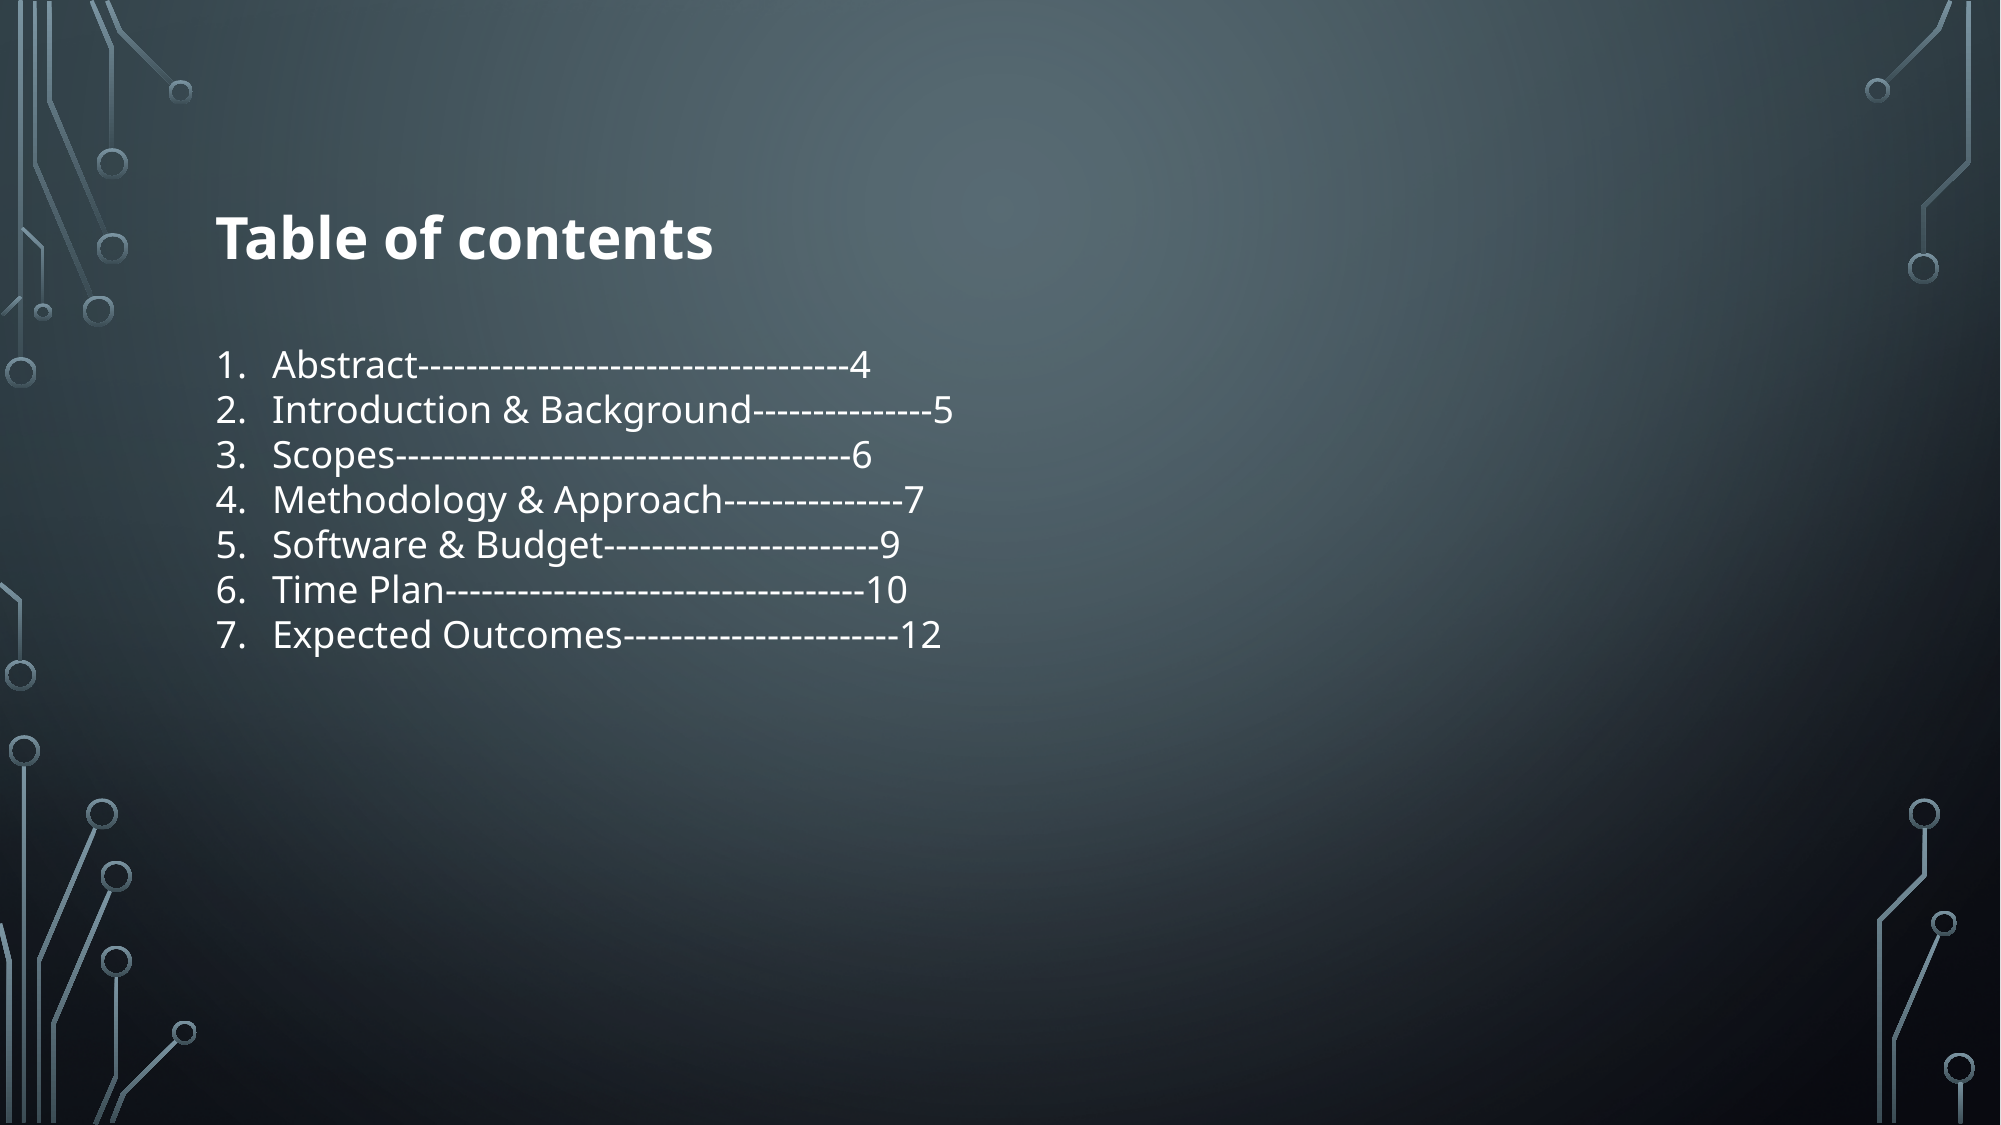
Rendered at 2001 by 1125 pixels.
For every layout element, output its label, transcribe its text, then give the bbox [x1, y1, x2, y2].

text_box Table of contents Abstract------------------------------------4 Introduction & Background---------------5 Scopes--------------------------------------6 Methodology & Approach---------------7 Software & Budget-----------------------9 Time Plan-----------------------------------10 Expected Outcomes-----------------------12 [200, 193, 1401, 664]
